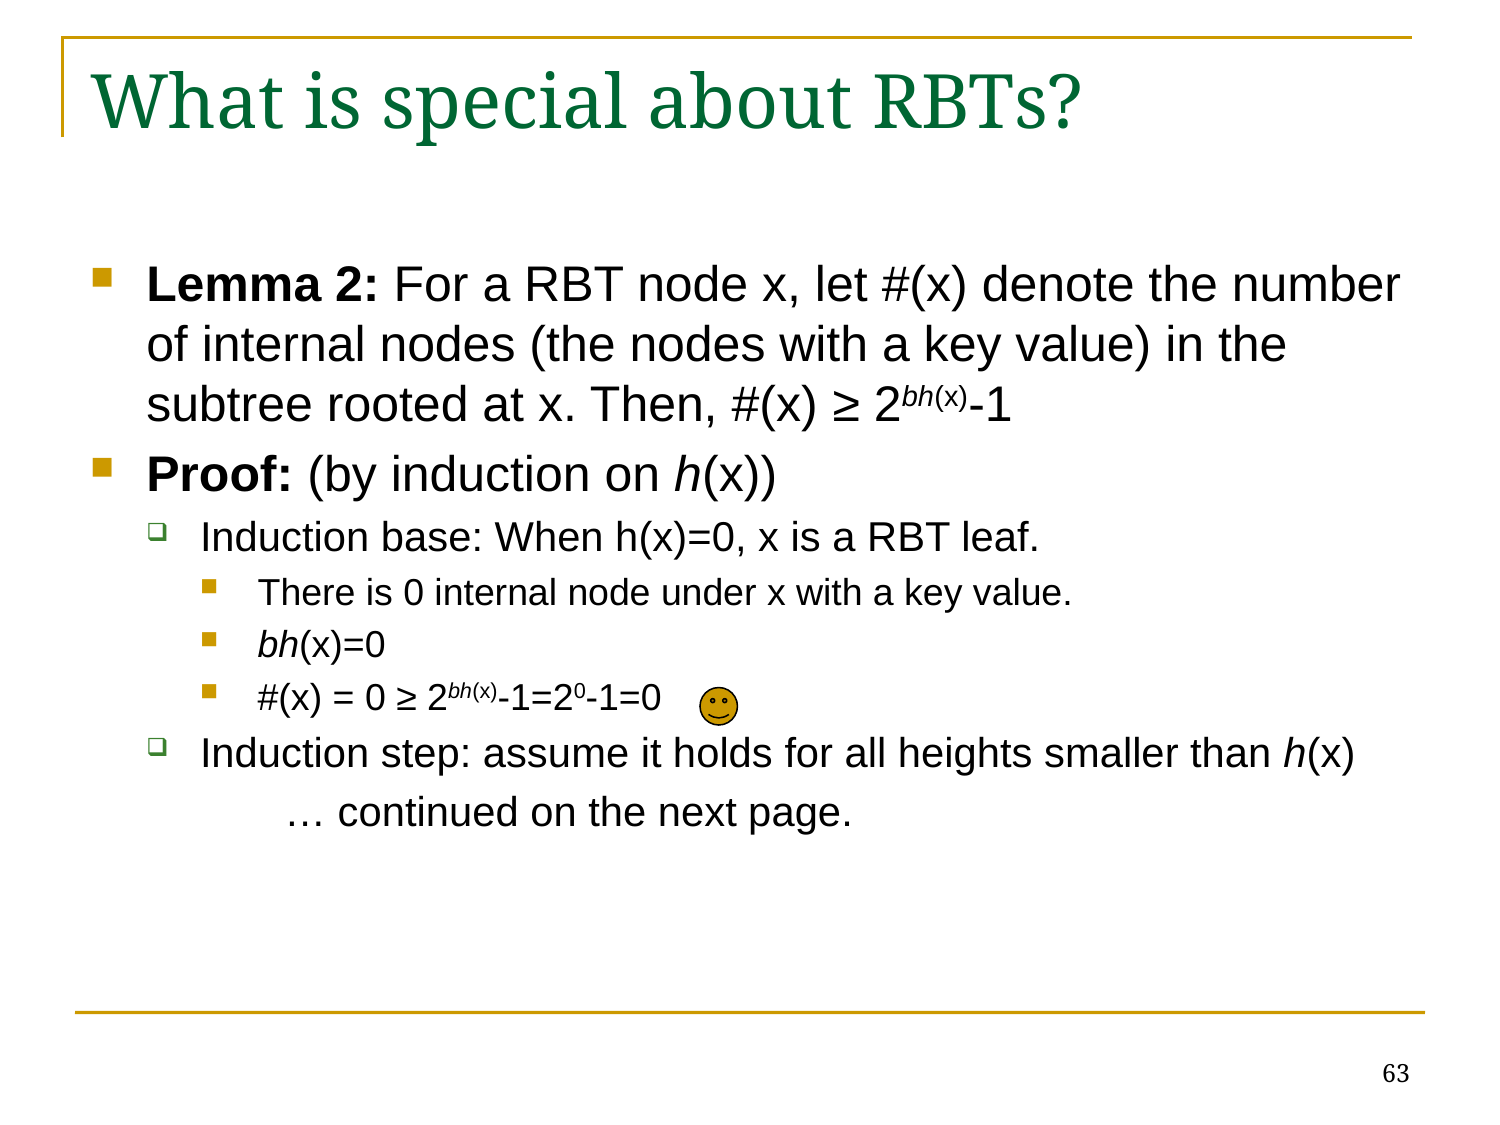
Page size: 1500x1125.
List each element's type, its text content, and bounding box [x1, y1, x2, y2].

slide_number 63 [1074, 1023, 1426, 1100]
title What is special about RBTs? [75, 45, 1425, 233]
text_box [699, 687, 738, 726]
list Lemma 2: For a RBT node x, let #(x) denote the number of internal nodes (the nodes with a key value) in the subtree rooted at x. Then, #(x) ≥ 2bh(x)-1 Proof: (by induction on h(x)) Induction base: When h(x)=0, x is a RBT leaf. There is 0 internal node under x with a key value. bh(x)=0 #(x) = 0 ≥ 2bh(x)-1=20-1=0 Induction step: assume it holds for all heights smaller than h(x) … continued on the next page. [75, 244, 1425, 988]
